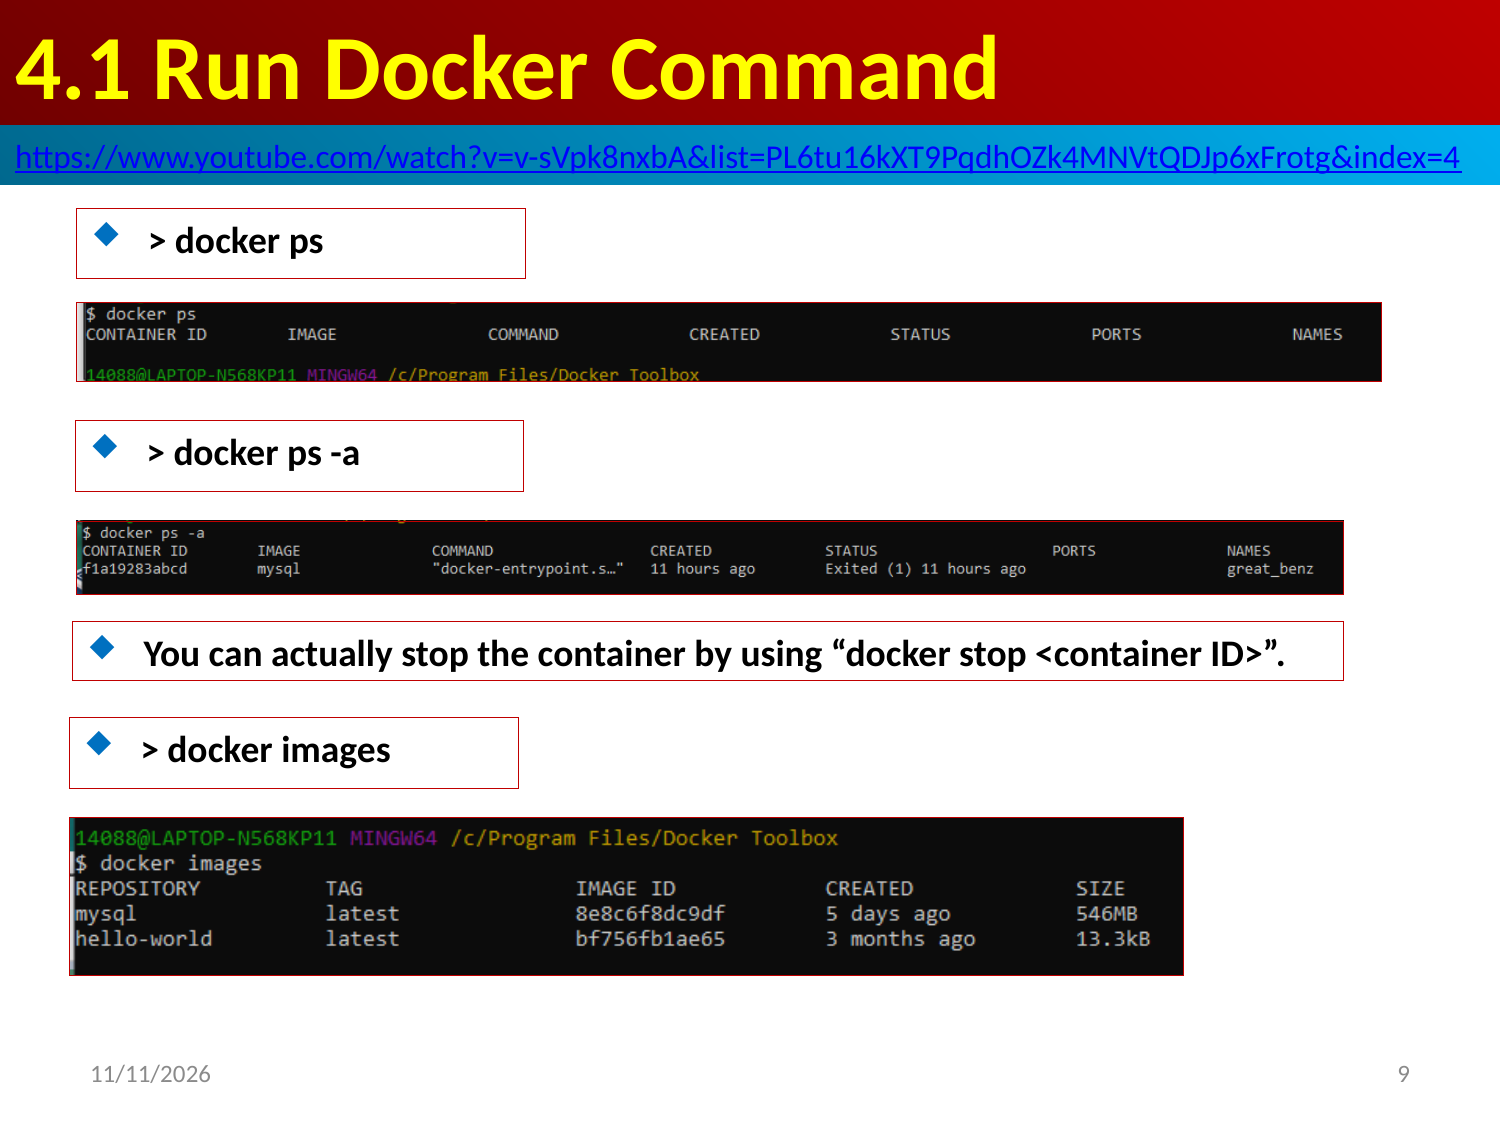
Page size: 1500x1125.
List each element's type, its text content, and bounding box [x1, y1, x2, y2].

text_box https://www.youtube.com/watch?v=v-sVpk8nxbA&list=PL6tu16kXT9PqdhOZk4MNVtQDJp6xFrotg&index=4 [0, 125, 1500, 185]
text_box You can actually stop the container by using “docker stop <container ID>”. [72, 621, 1344, 681]
picture [68, 817, 1184, 976]
subtitle > docker ps [76, 208, 526, 279]
title 4.1 Run Docker Command [0, 0, 1500, 125]
picture [76, 520, 1344, 595]
text_box > docker images [69, 717, 519, 789]
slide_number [75, 1042, 425, 1103]
text_box > docker ps -a [75, 420, 524, 492]
slide_number 9 [1074, 1042, 1425, 1103]
picture [76, 302, 1383, 382]
